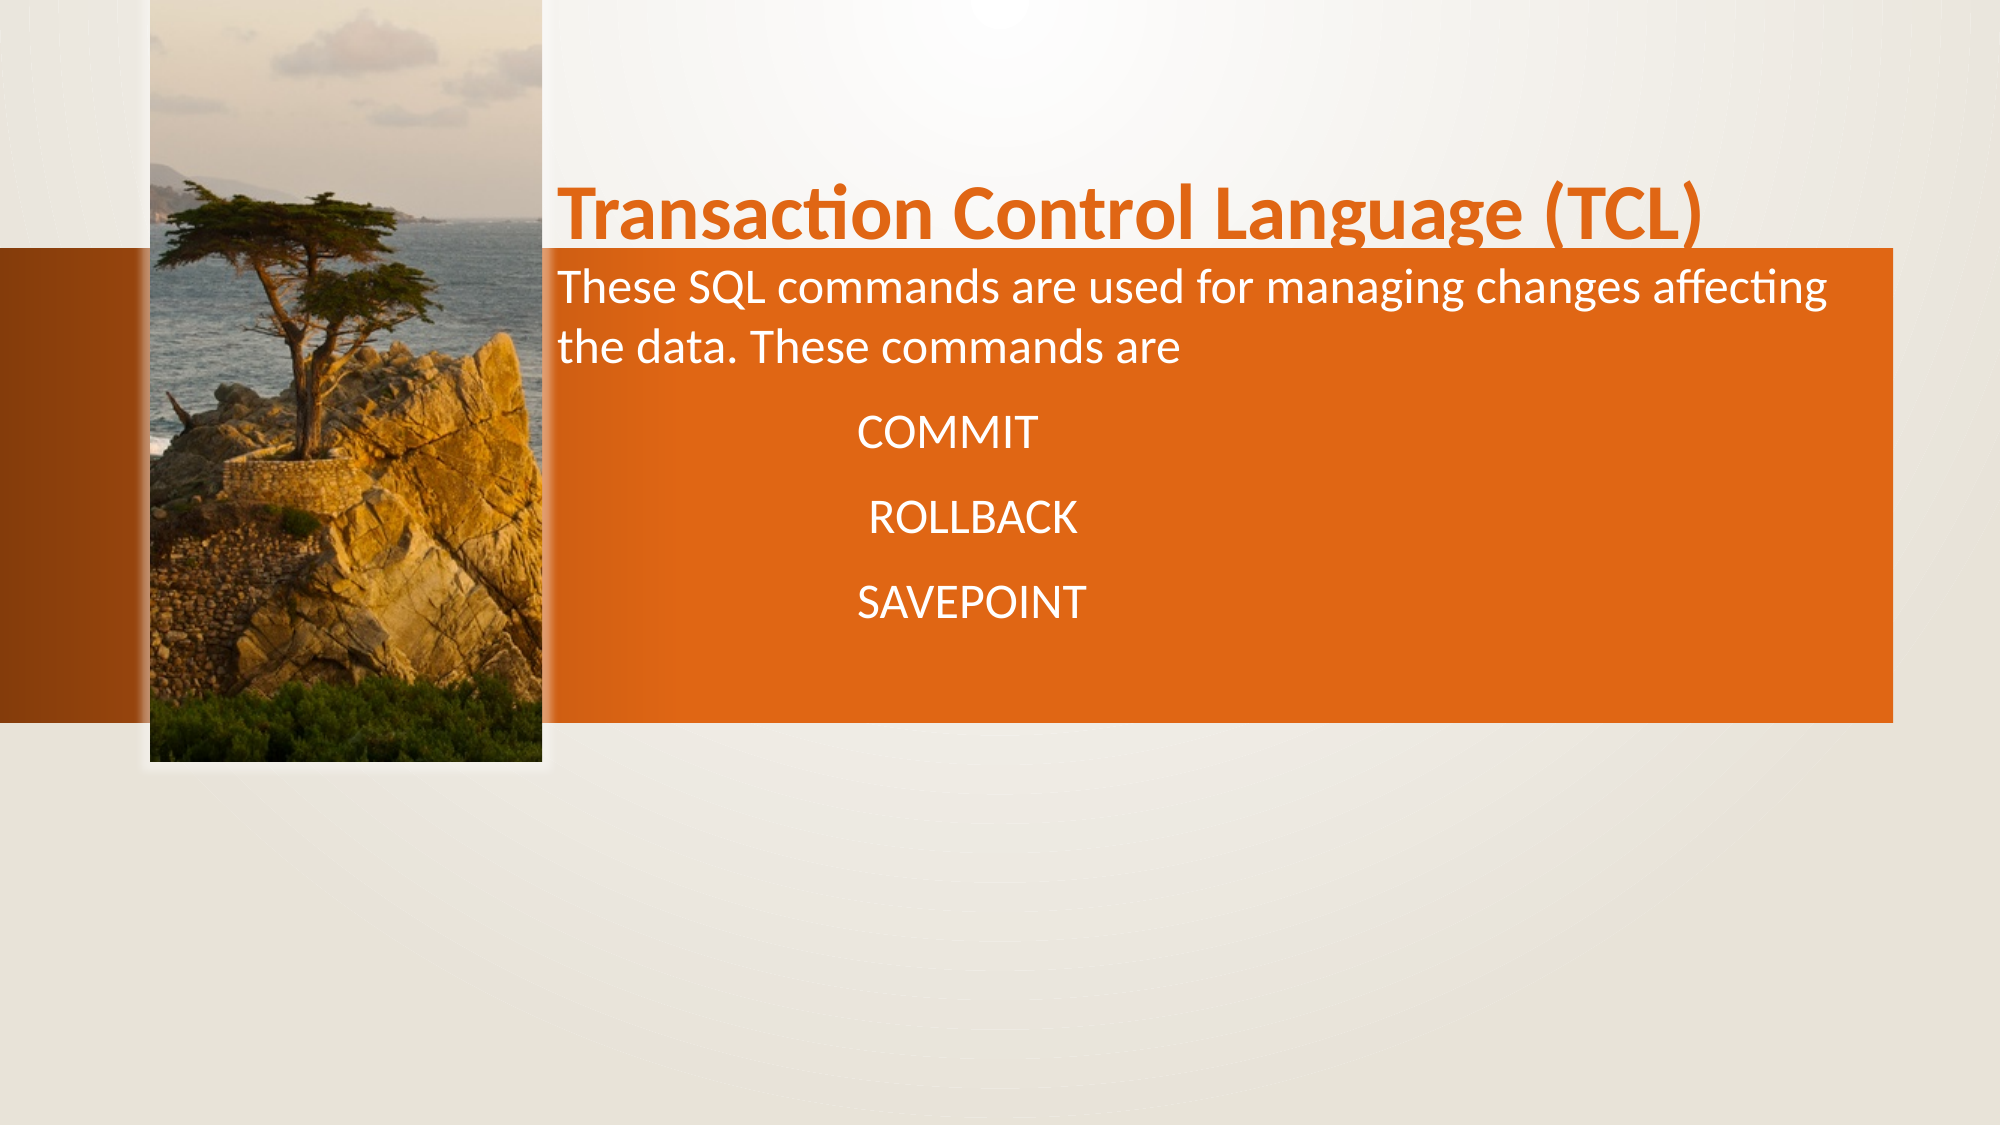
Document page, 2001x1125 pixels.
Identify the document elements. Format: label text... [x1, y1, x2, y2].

title Transaction Control Language (TCL) [556, 164, 1780, 246]
picture [149, 0, 543, 762]
list These SQL commands are used for managing changes affecting the data. These commands are COMMIT ROLLBACK SAVEPOINT [556, 246, 1890, 718]
